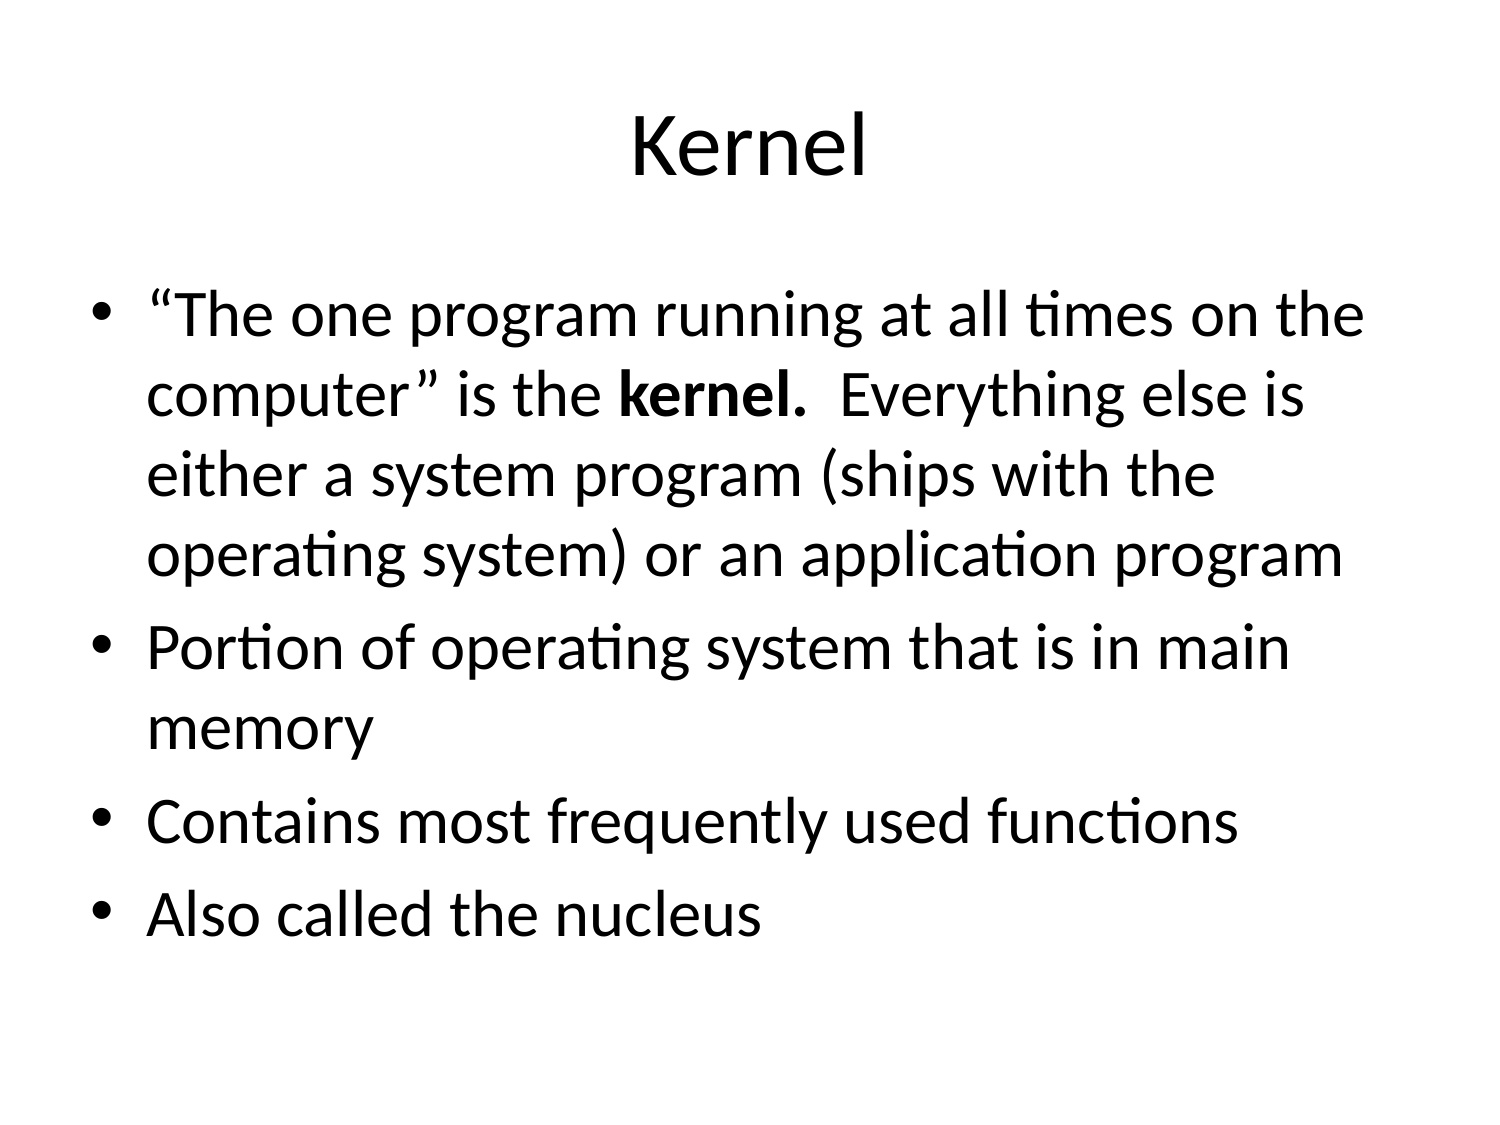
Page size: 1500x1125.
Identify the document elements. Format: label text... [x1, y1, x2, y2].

list “The one program running at all times on the computer” is the kernel. Everything else is either a system program (ships with the operating system) or an application program Portion of operating system that is in main memory Contains most frequently used functions Also called the nucleus [75, 262, 1425, 1005]
title Kernel [75, 45, 1425, 233]
